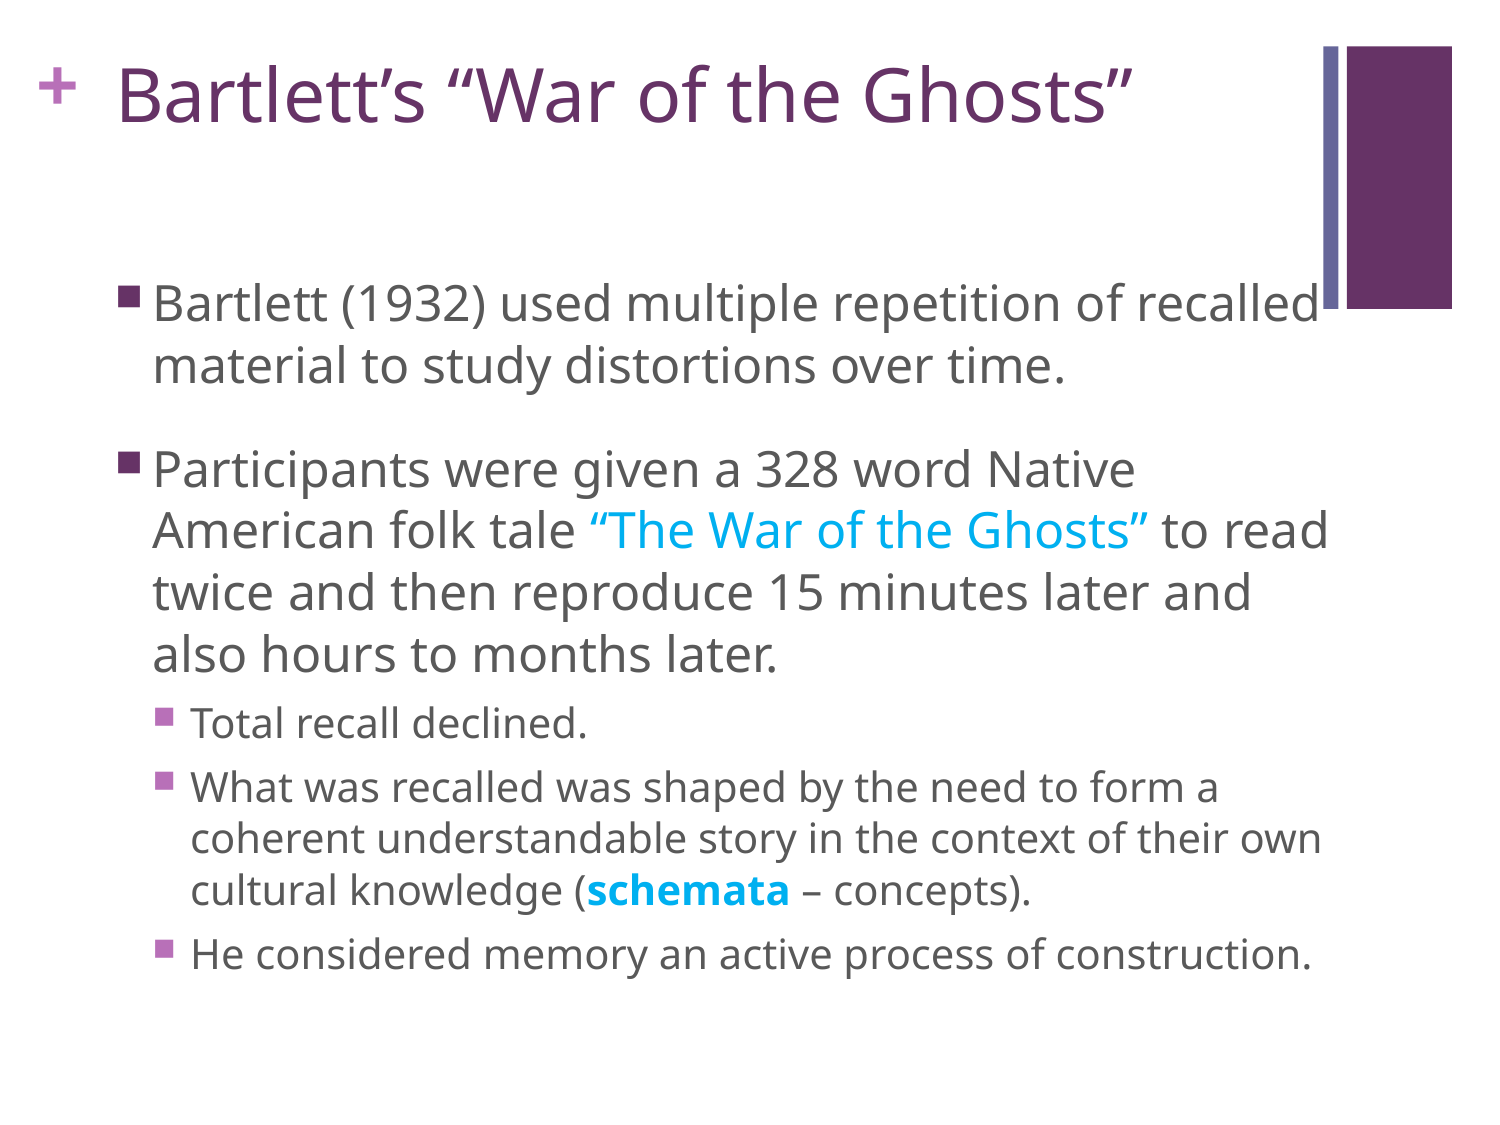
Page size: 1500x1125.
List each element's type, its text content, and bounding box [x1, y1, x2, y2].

list Bartlett (1932) used multiple repetition of recalled material to study distortions over time. Participants were given a 328 word Native American folk tale “The War of the Ghosts” to read twice and then reproduce 15 minutes later and also hours to months later. Total recall declined. What was recalled was shaped by the need to form a coherent understandable story in the context of their own cultural knowledge (schemata – concepts). He considered memory an active process of construction. [100, 262, 1376, 1000]
title Bartlett’s “War of the Ghosts” [100, 37, 1438, 200]
